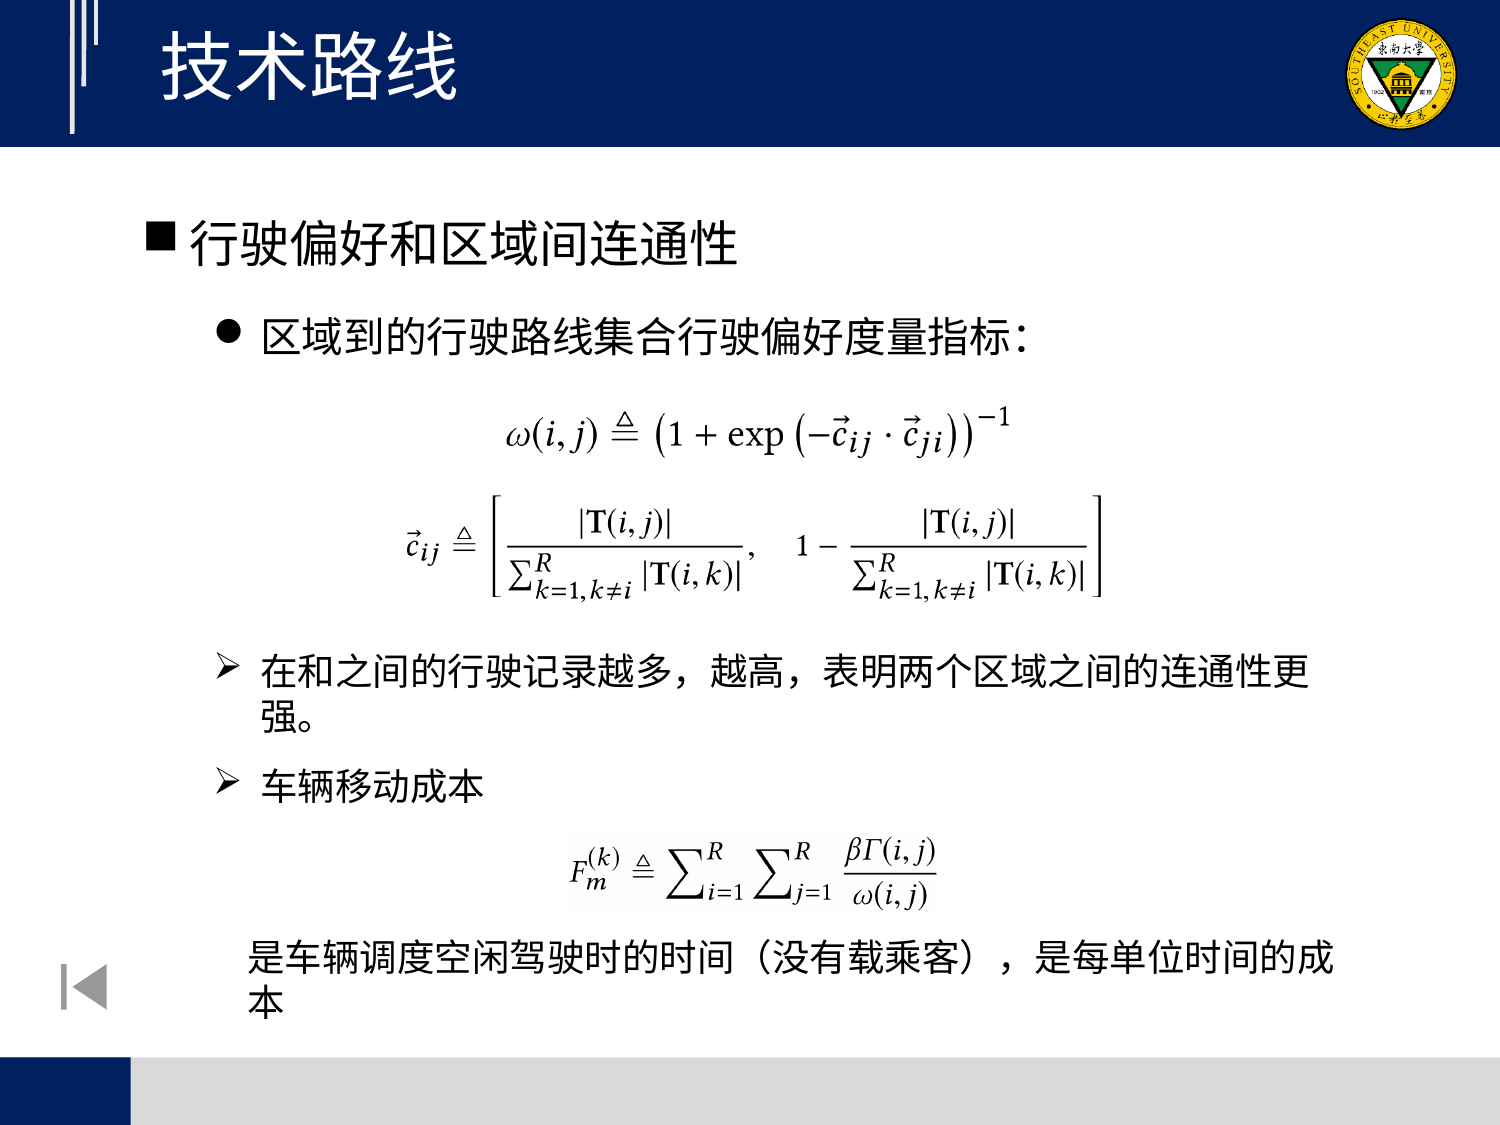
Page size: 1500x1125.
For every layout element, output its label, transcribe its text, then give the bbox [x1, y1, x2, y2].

text_box [42, 956, 126, 1018]
picture [481, 395, 1023, 469]
text_box 行驶偏好和区域间连通性 [127, 204, 865, 280]
text_box [0, 0, 1500, 148]
text_box 技术路线 [144, 11, 600, 117]
picture [394, 490, 1109, 606]
picture [563, 829, 941, 916]
picture [1345, 18, 1457, 130]
